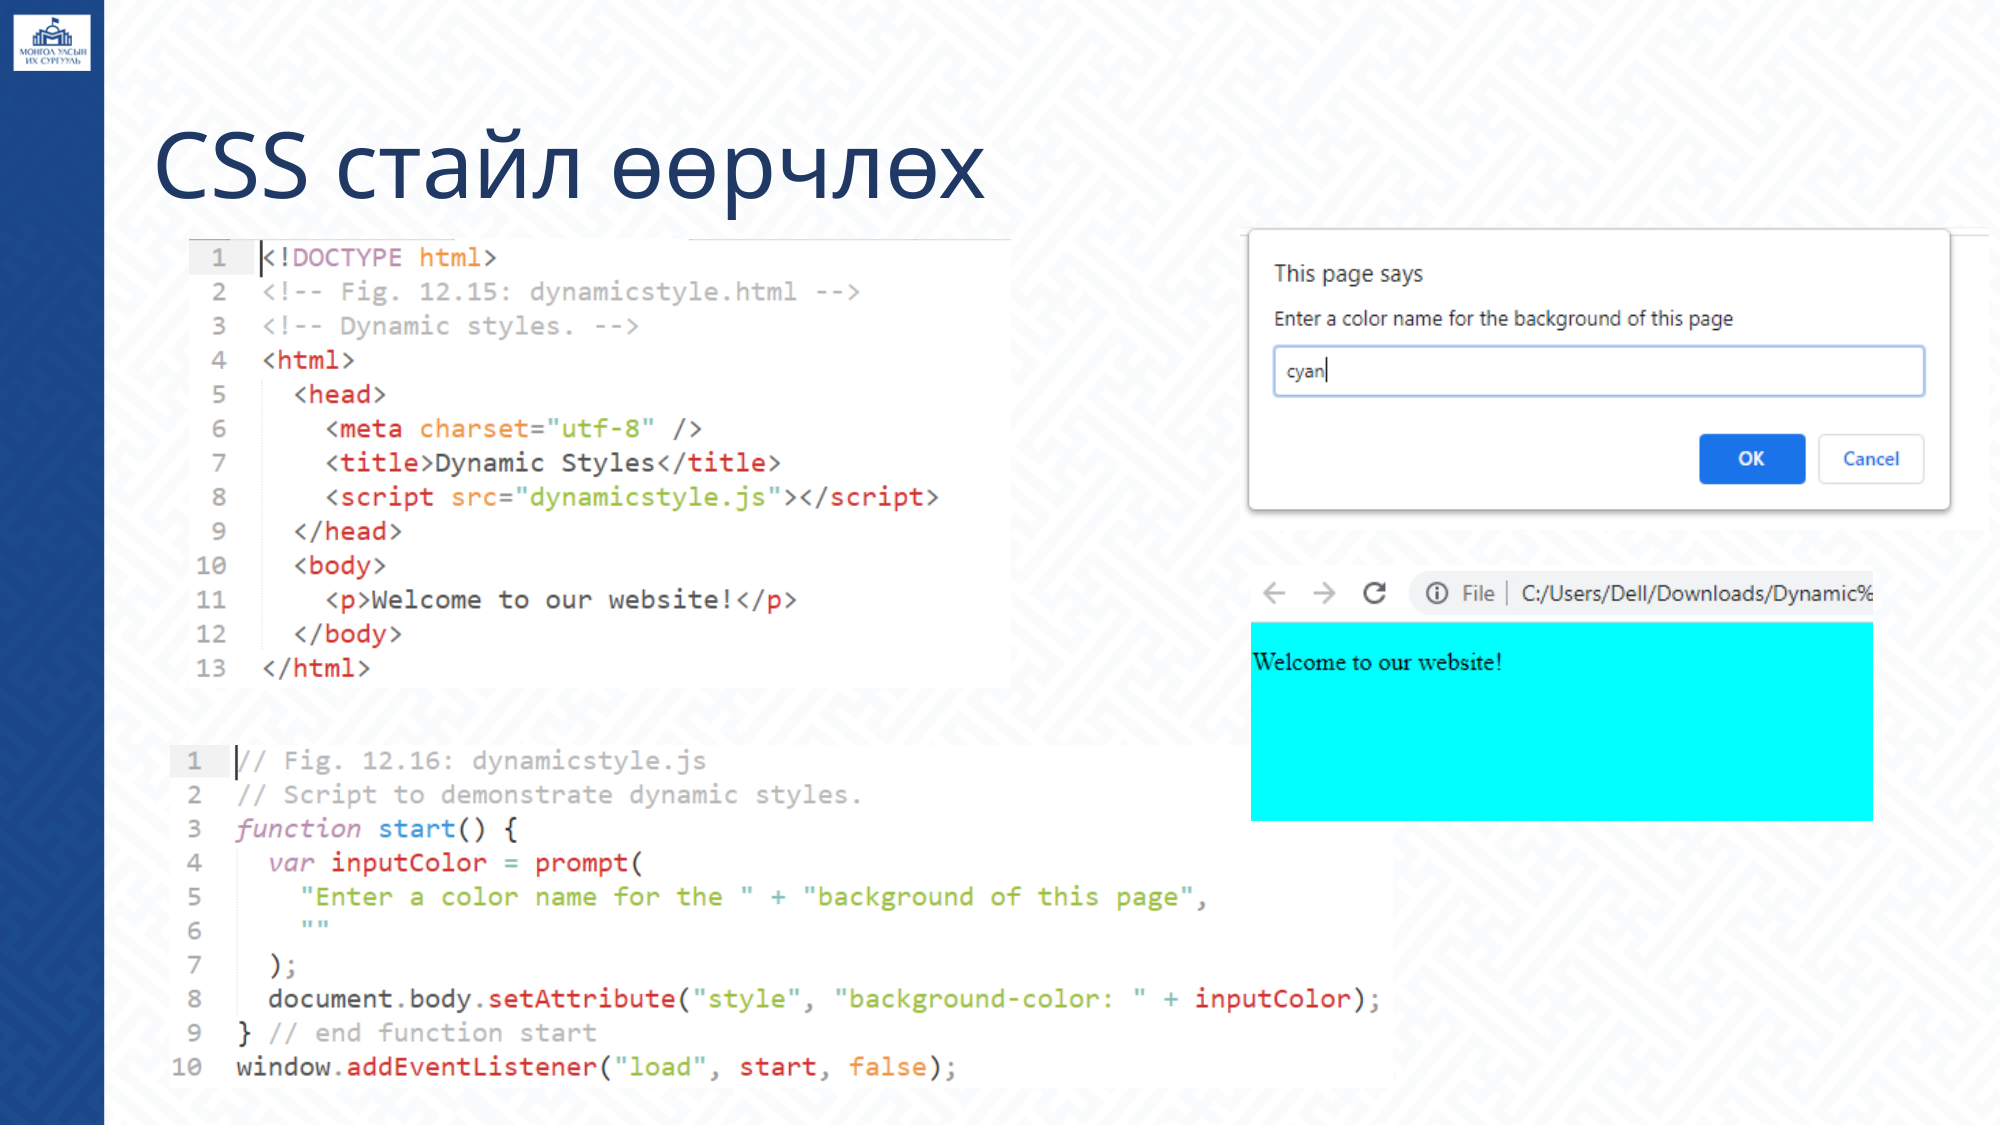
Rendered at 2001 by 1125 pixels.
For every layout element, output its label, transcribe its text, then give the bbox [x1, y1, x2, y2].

picture [0, 0, 2001, 1125]
title CSS стайл өөрчлөх [137, 59, 1863, 278]
